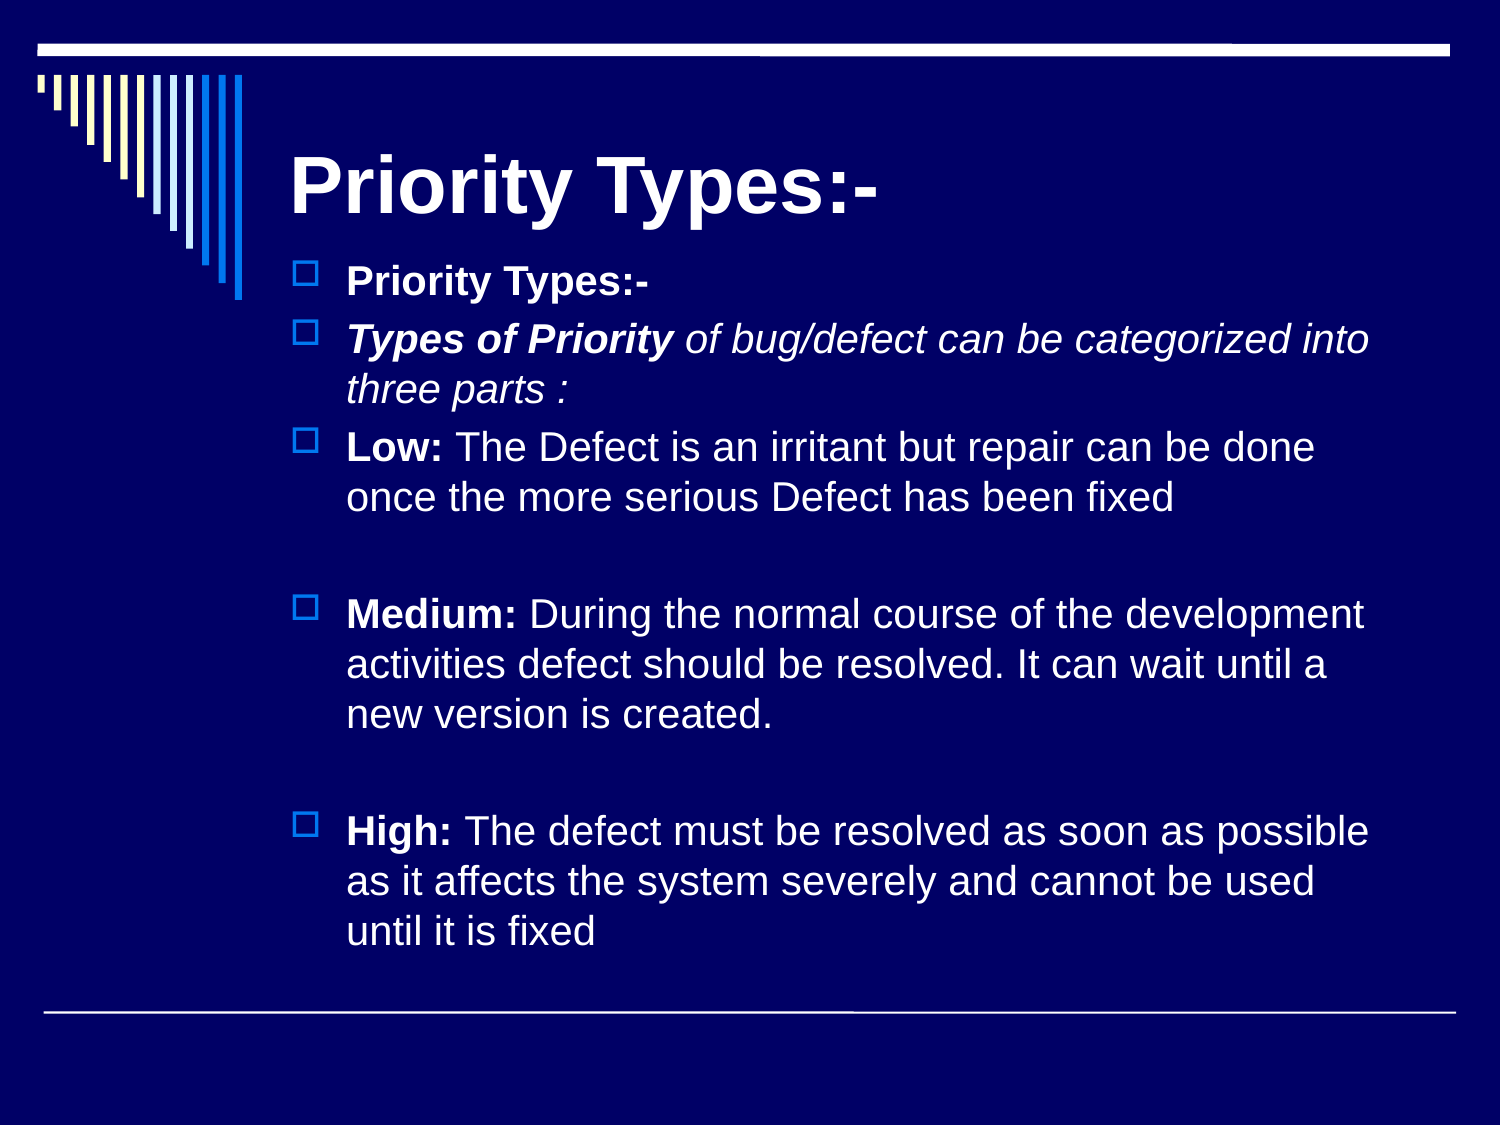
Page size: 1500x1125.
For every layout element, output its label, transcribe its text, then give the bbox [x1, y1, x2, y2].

title Priority Types:- [274, 74, 1426, 288]
list Priority Types:- Types of Priority of bug/defect can be categorized into three parts : Low: The Defect is an irritant but repair can be done once the more serious Defect has been fixed Medium: During the normal course of the development activities defect should be resolved. It can wait until a new version is created. High: The defect must be resolved as soon as possible as it affects the system severely and cannot be used until it is fixed [274, 245, 1407, 1001]
